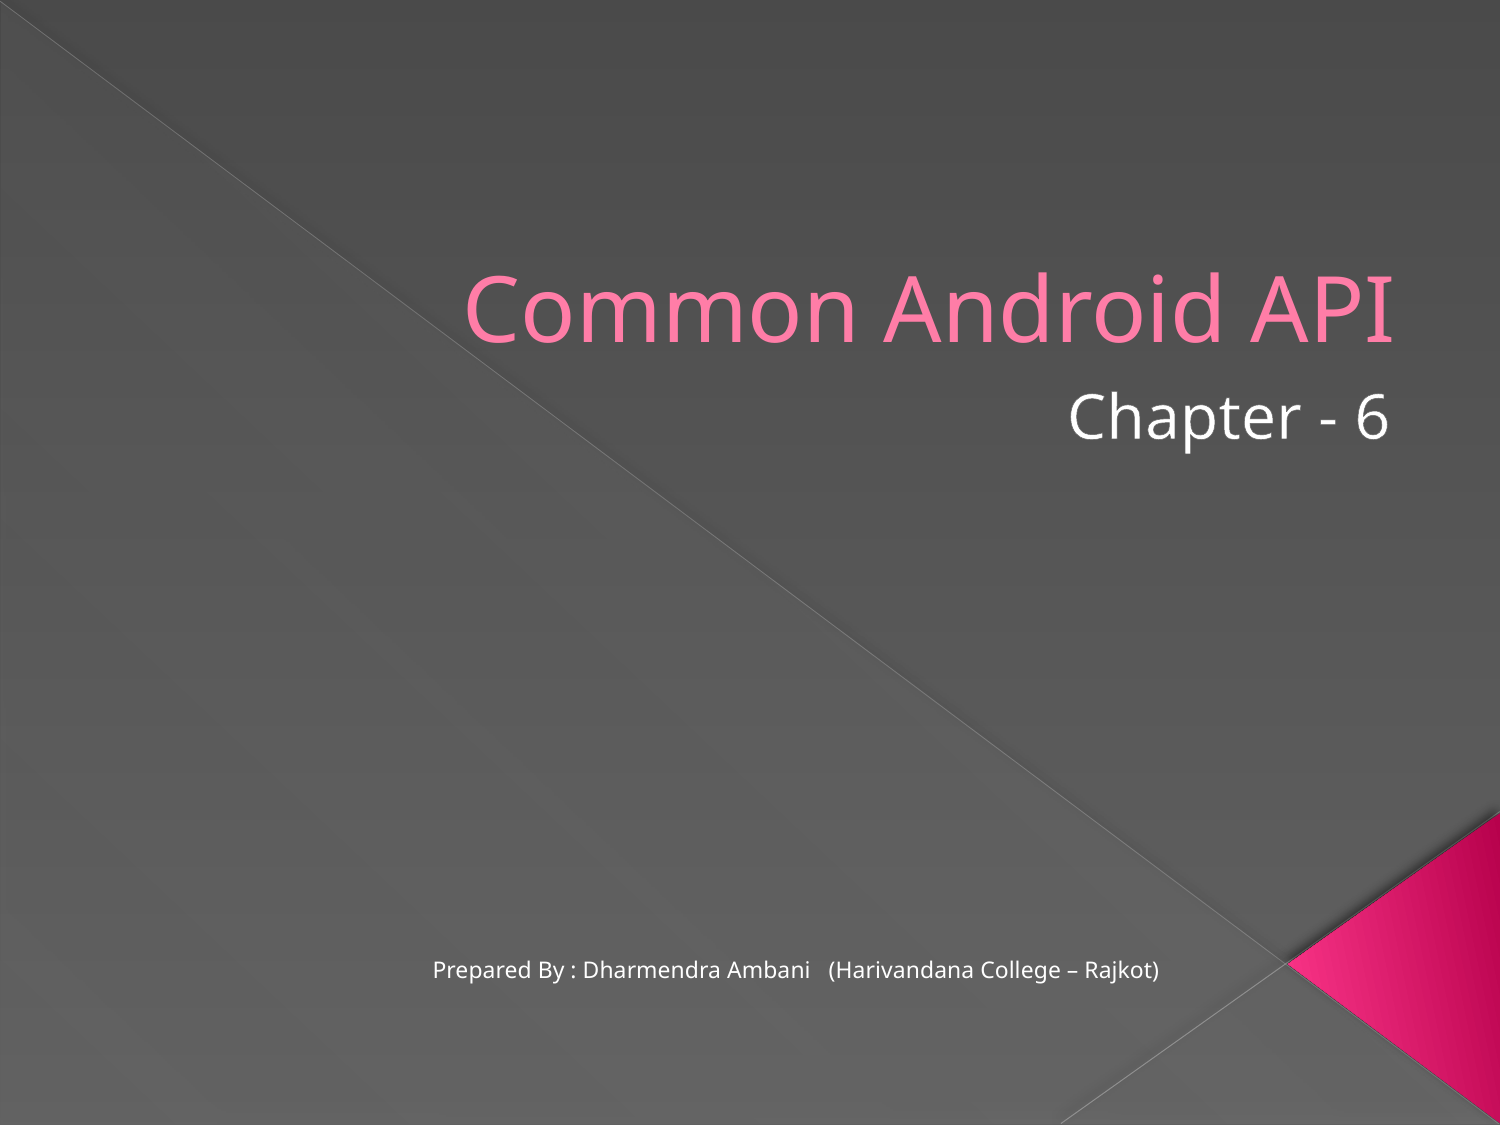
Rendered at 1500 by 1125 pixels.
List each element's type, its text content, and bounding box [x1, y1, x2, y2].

subtitle Chapter - 6 [88, 369, 1412, 657]
footer Prepared By : Dharmendra Ambani (Harivandana College – Rajkot) [225, 926, 1175, 987]
title Common Android API [88, 127, 1412, 369]
